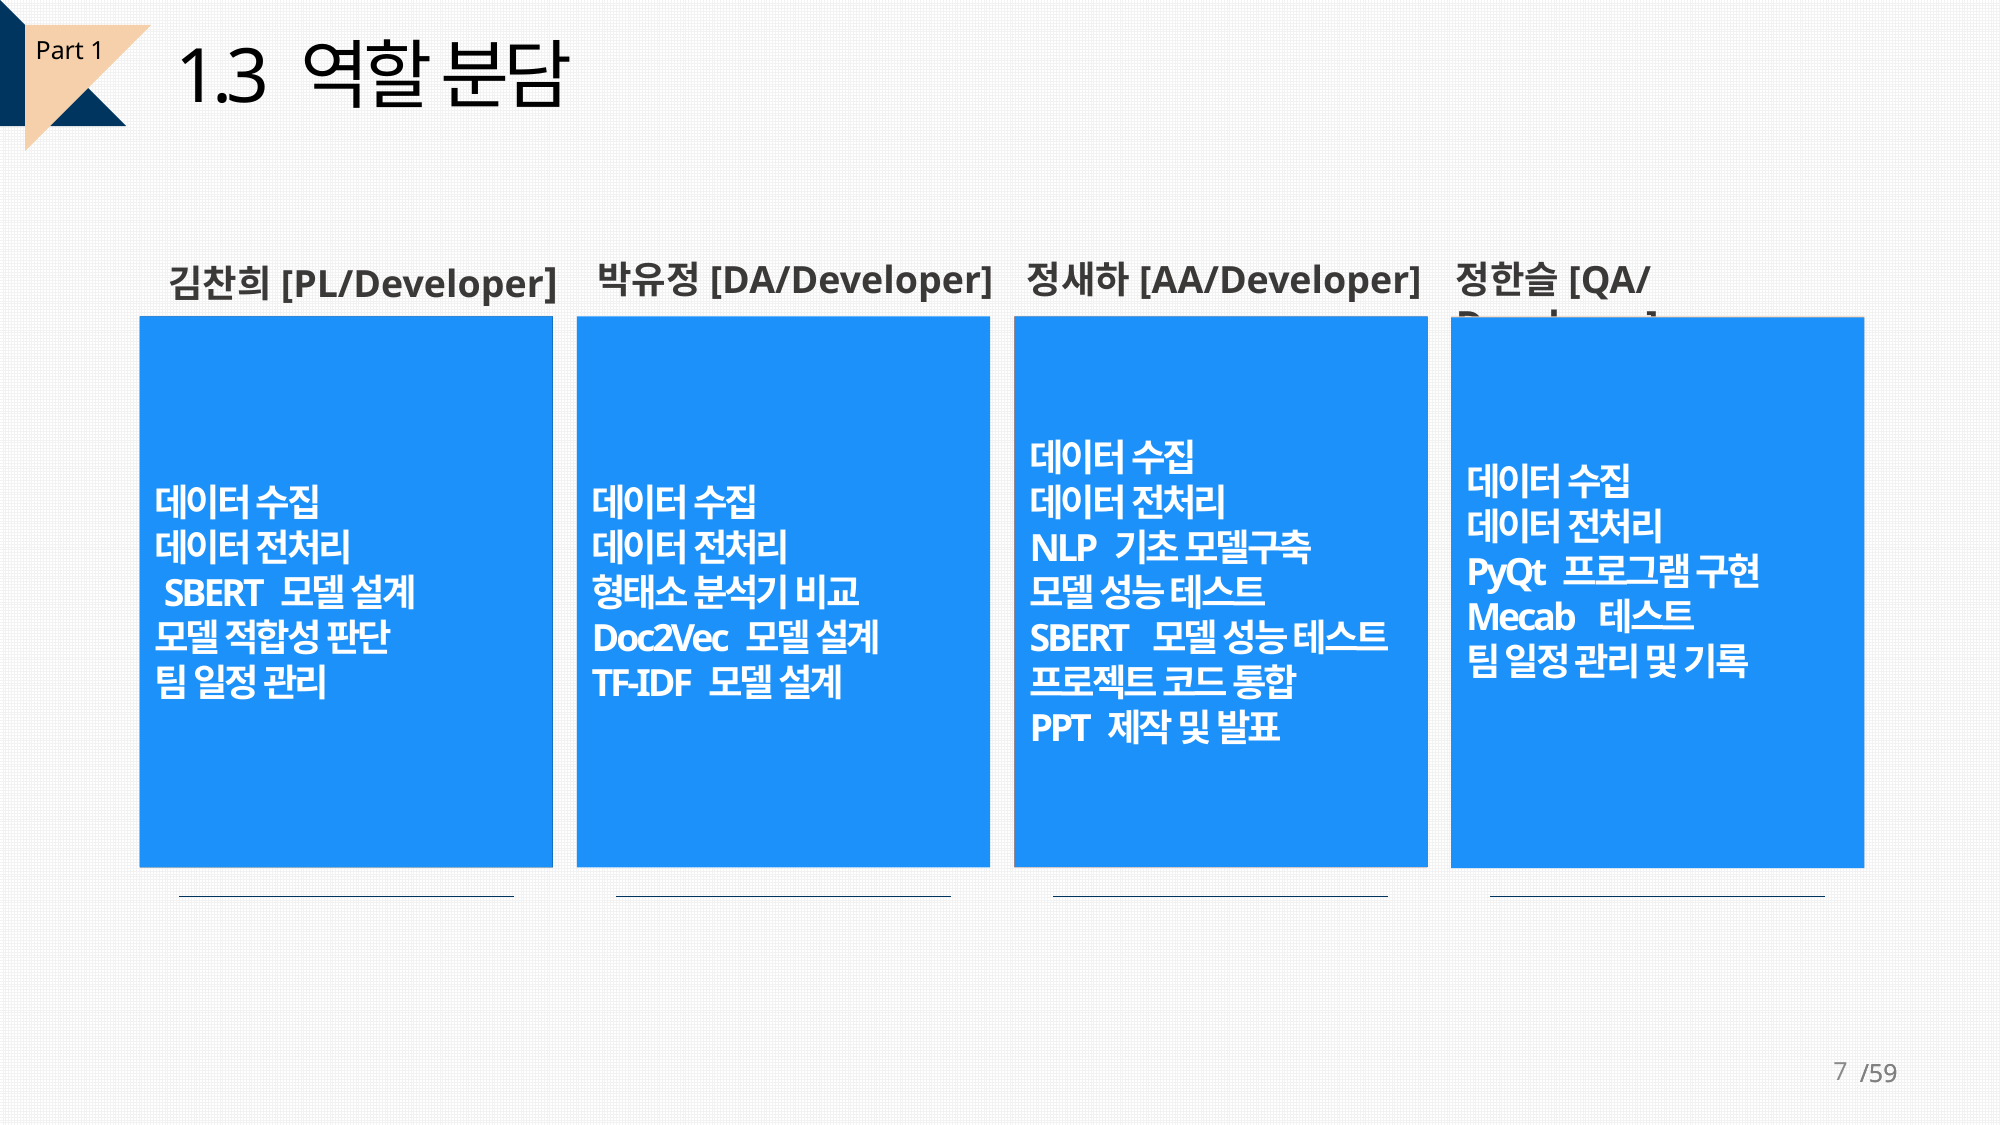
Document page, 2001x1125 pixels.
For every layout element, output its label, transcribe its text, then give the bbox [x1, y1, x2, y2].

text_box 데이터 수집 데이터 전처리 SBERT 모델 설계 모델 적합성 판단 팀 일정 관리 [139, 315, 554, 868]
text_box 정새하[AA/Developer] [1011, 248, 1441, 309]
slide_number 7 [1412, 1042, 1863, 1103]
text_box [51, 88, 129, 128]
text_box [24, 23, 154, 58]
text_box Part 1 [20, 27, 120, 73]
text_box 박유정[DA/Developer] [582, 248, 1011, 309]
text_box 김찬희[PL/Developer] [153, 248, 583, 314]
text_box 데이터 수집 데이터 전처리 형태소 분석기 비교 Doc2Vec 모델 설계 TF-IDF 모델 설계 [576, 315, 991, 868]
text_box 데이터 수집 데이터 전처리 PyQt 프로그램 구현 Mecab 테스트 팀 일정 관리 및 기록 [1450, 316, 1865, 869]
text_box 데이터 수집 데이터 전처리 NLP 기초 모델구축 모델 성능 테스트 SBERT 모델 성능 테스트 프로젝트 코드 통합 PPT 제작 및 발표 [1014, 315, 1429, 868]
text_box [0, 0, 25, 128]
text_box 1.3 역할 분담 [160, 19, 588, 125]
text_box [24, 73, 105, 154]
text_box 정한슬[QA/Developer] [1441, 248, 1863, 354]
